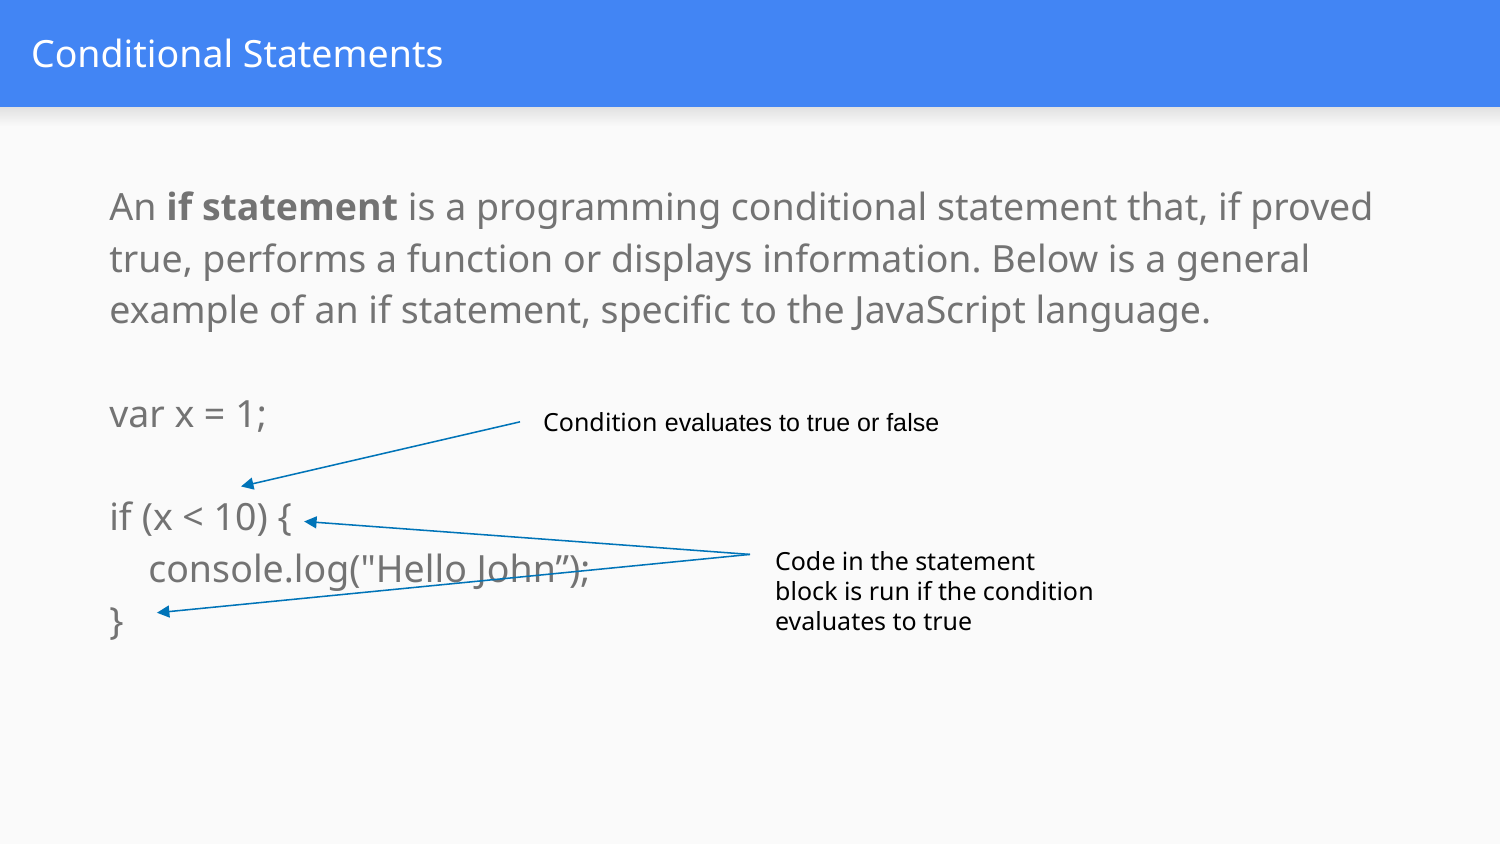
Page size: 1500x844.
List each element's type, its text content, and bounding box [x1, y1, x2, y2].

title Conditional Statements [16, 2, 1464, 102]
text_box Condition evaluates to true or false [528, 399, 955, 444]
list An if statement is a programming conditional statement that, if proved true, performs a function or displays information. Below is a general example of an if statement, specific to the JavaScript language. var x = 1; if (x < 10) { console.log("Hello John”); } [75, 161, 1425, 771]
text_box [240, 421, 521, 487]
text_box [156, 554, 751, 613]
text_box Code in the statement block is run if the condition evaluates to true [760, 537, 1113, 643]
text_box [303, 521, 751, 554]
